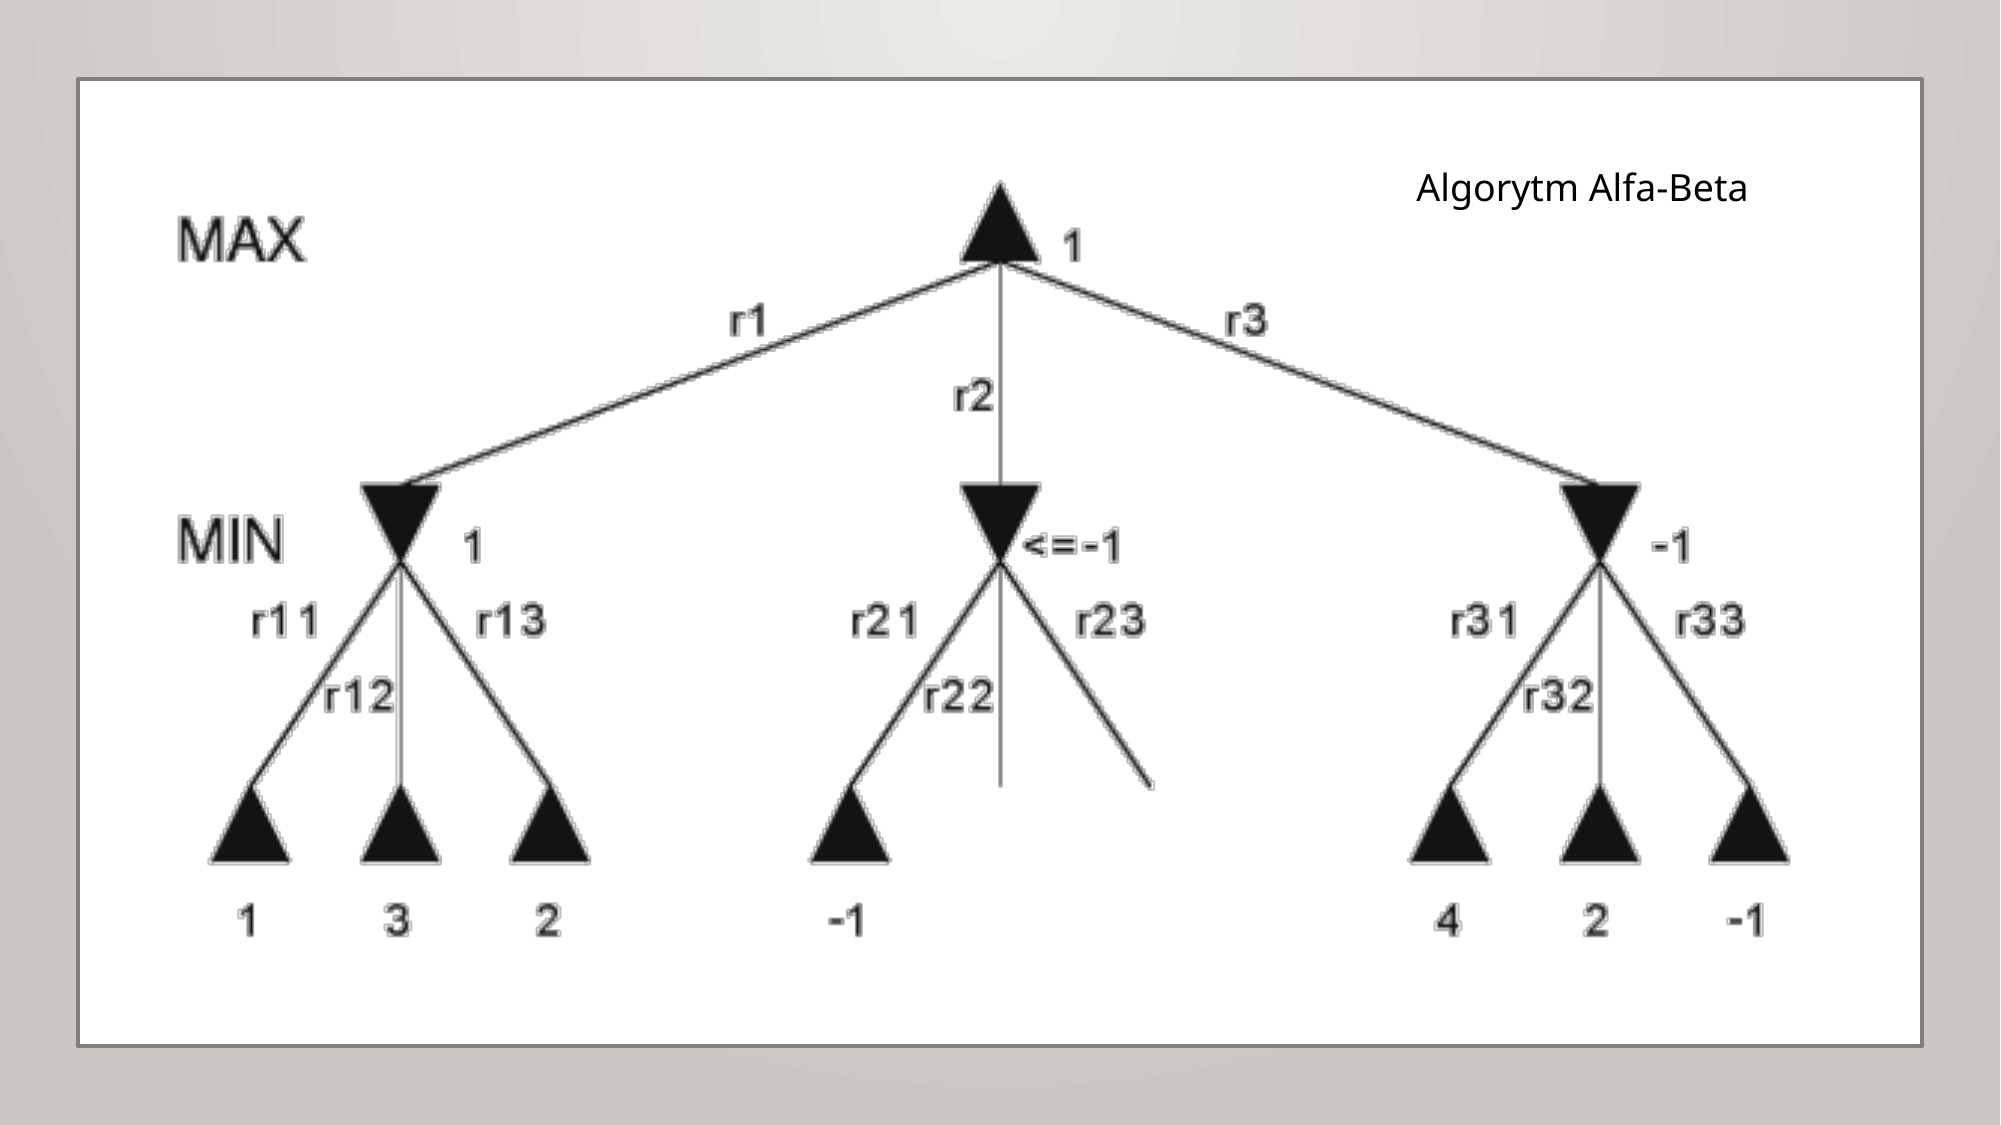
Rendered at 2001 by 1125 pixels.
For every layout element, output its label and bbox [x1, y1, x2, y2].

list [105, 119, 1895, 1006]
picture [0, 1006, 2000, 1125]
text_box [77, 77, 1923, 1004]
text_box [0, 0, 2000, 1004]
